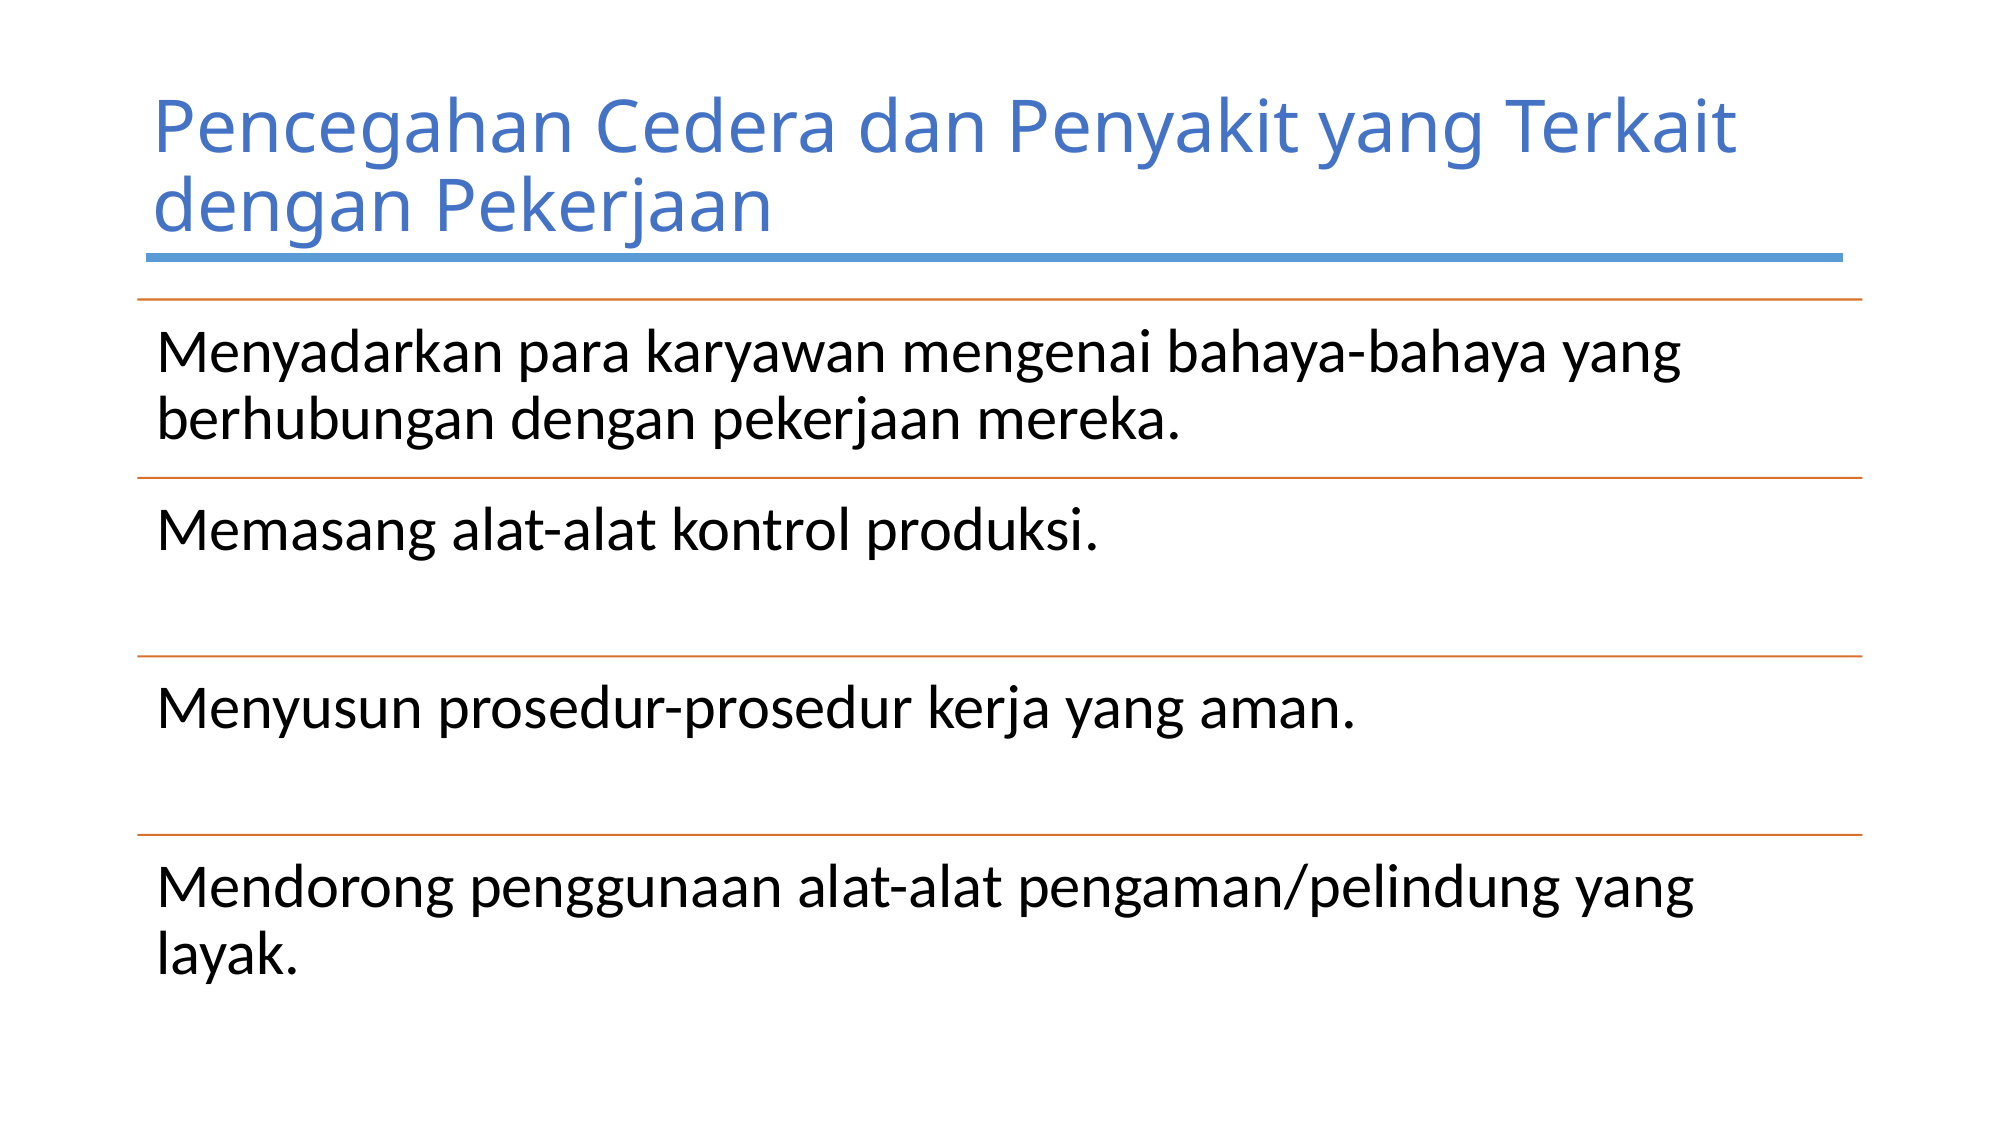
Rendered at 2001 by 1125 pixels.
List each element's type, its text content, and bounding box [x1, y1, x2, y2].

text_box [137, 299, 1863, 1014]
title Pencegahan Cedera dan Penyakit yang Terkait dengan Pekerjaan [137, 59, 1863, 278]
